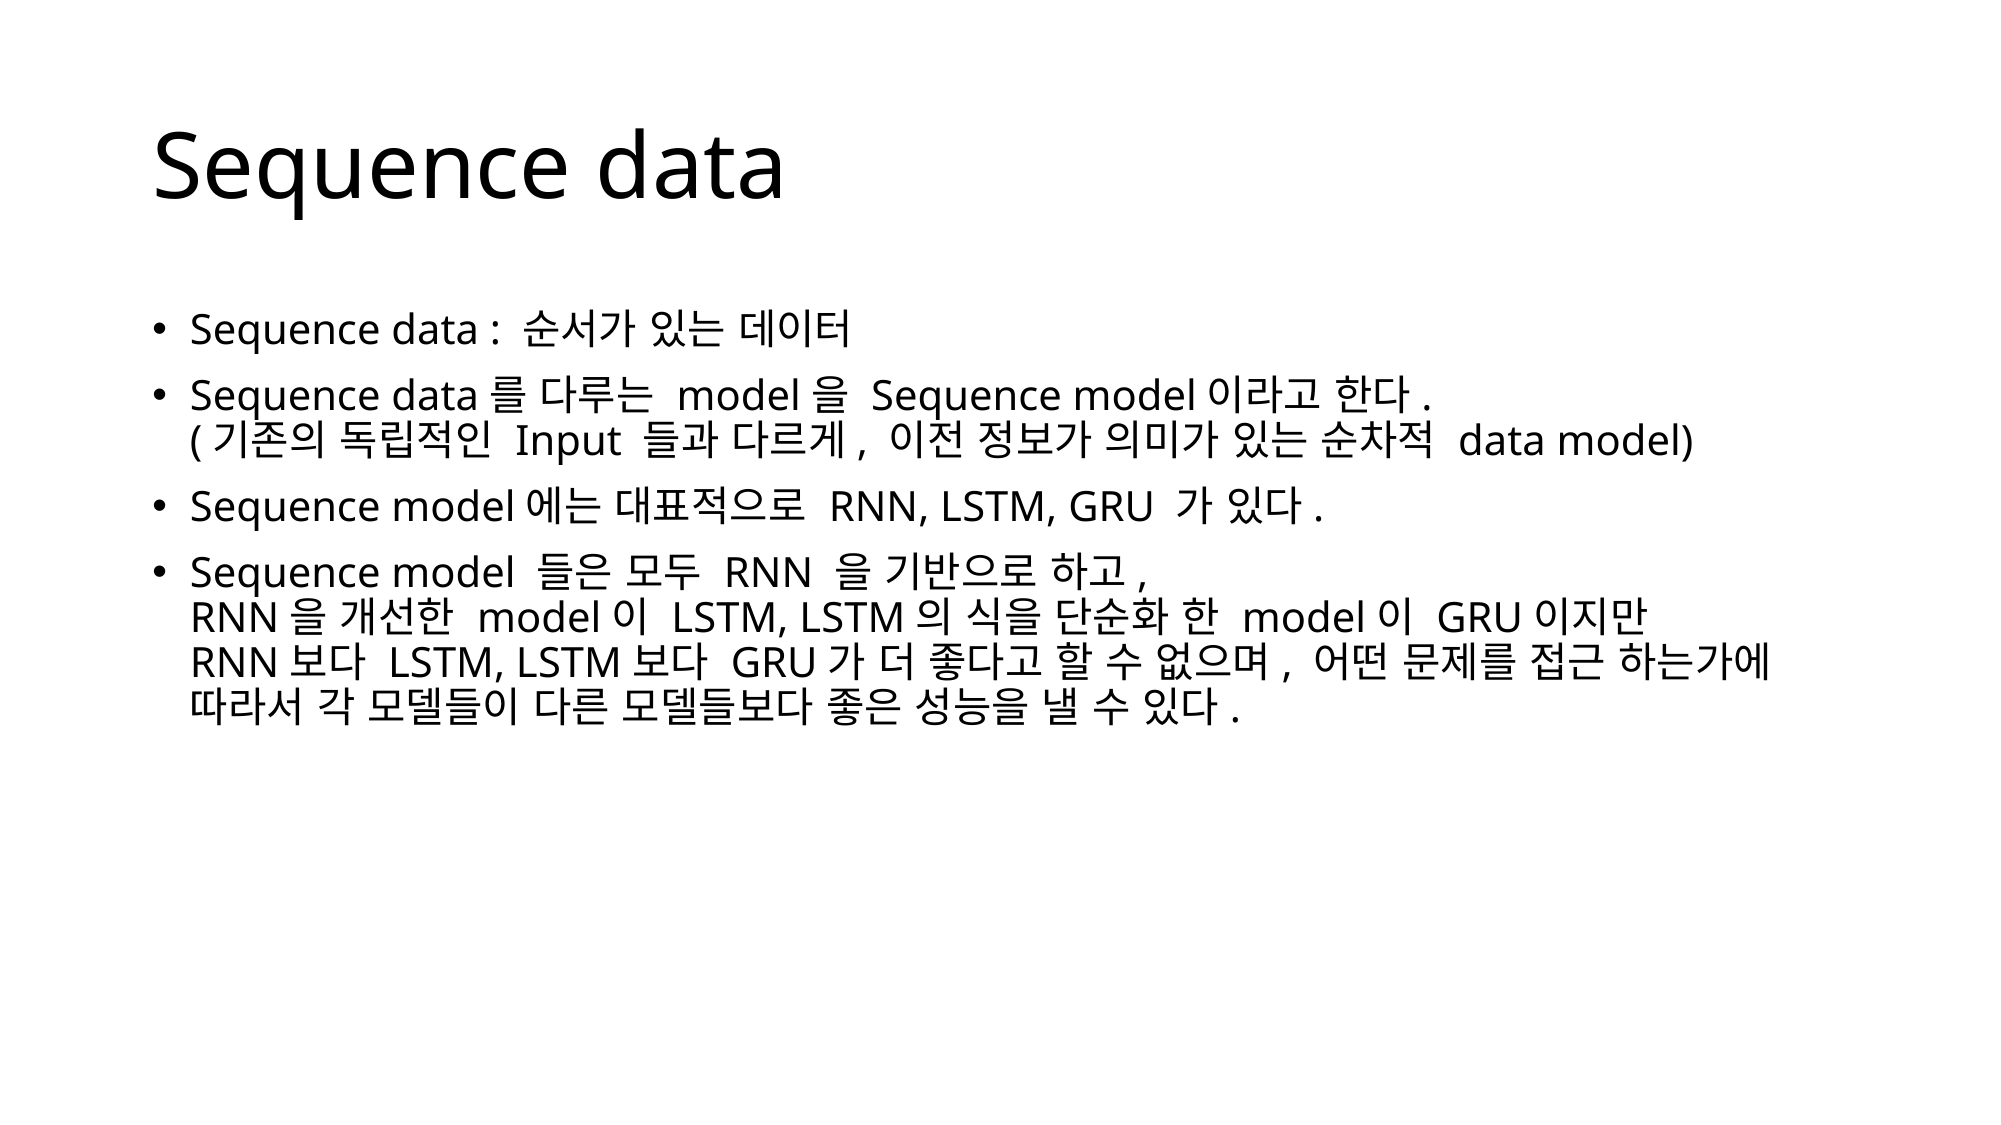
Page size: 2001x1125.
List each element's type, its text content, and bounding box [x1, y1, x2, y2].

list Sequence data : 순서가 있는 데이터 Sequence data를 다루는 model을 Sequence model이라고 한다. (기존의 독립적인 Input 들과 다르게, 이전 정보가 의미가 있는 순차적 data model) Sequence model에는 대표적으로 RNN, LSTM, GRU 가 있다. Sequence model 들은 모두 RNN 을 기반으로 하고, RNN을 개선한 model이 LSTM, LSTM의 식을 단순화 한 model이 GRU이지만 RNN보다 LSTM, LSTM보다 GRU가 더 좋다고 할 수 없으며, 어떤 문제를 접근 하는가에 따라서 각 모델들이 다른 모델들보다 좋은 성능을 낼 수 있다. [137, 300, 1931, 1015]
title Sequence data [137, 59, 1863, 278]
